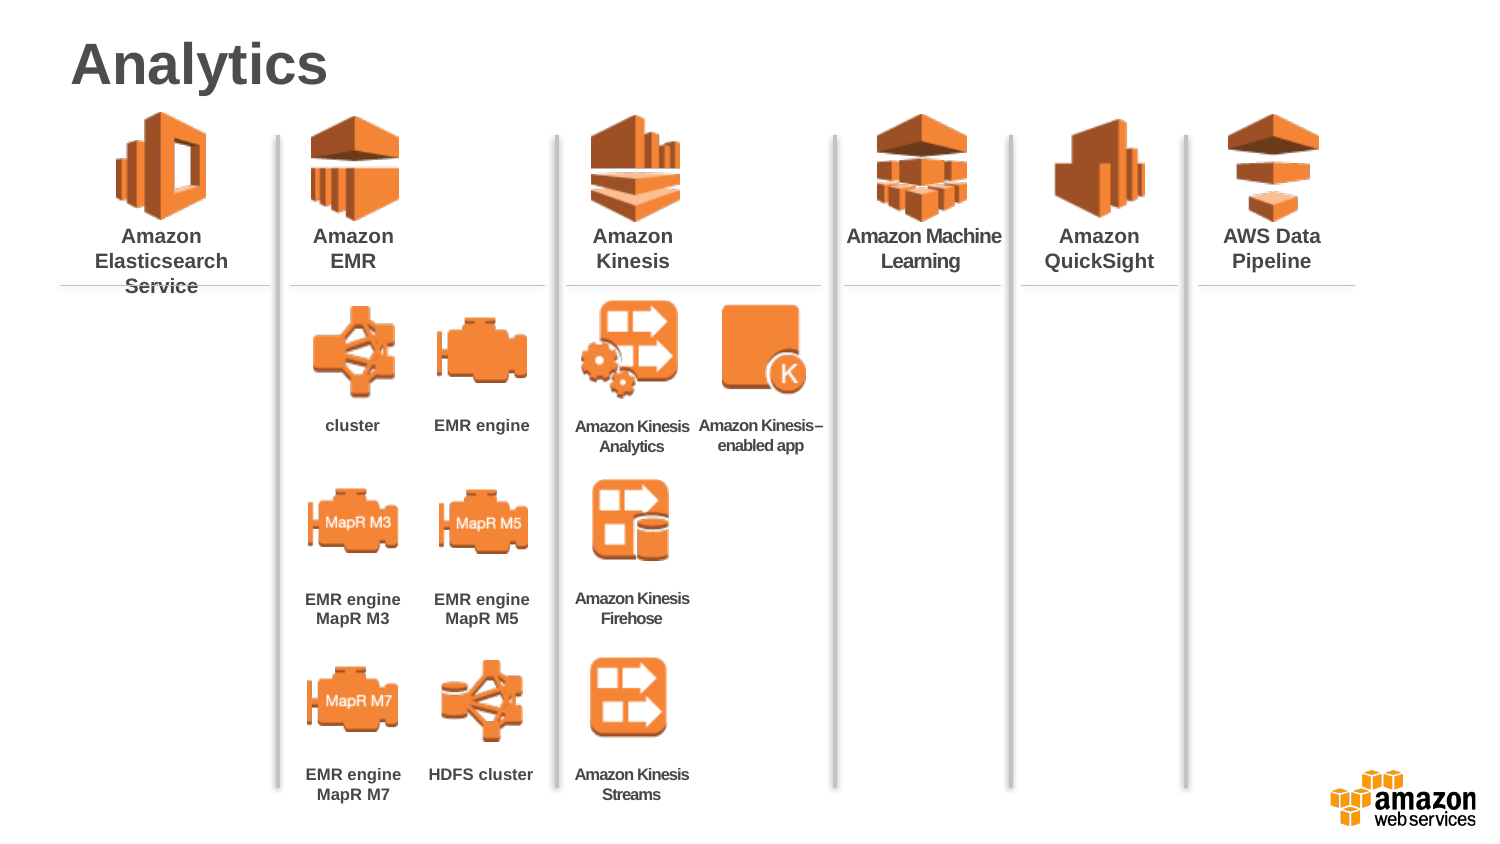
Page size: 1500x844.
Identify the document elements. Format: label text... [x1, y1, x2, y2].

text_box AWS Data Pipeline [1211, 223, 1332, 249]
picture [311, 116, 399, 221]
text_box Amazon EMR [293, 223, 414, 249]
text_box EMR engine [429, 415, 535, 461]
picture [591, 115, 681, 222]
text_box Amazon Kinesis Streams [570, 763, 694, 809]
text_box Amazon Elasticsearch Service [55, 223, 268, 249]
picture [116, 111, 207, 220]
text_box EMR engine MapR M7 [301, 763, 407, 809]
text_box Amazon QuickSight [1039, 223, 1160, 249]
picture [590, 656, 667, 738]
picture [312, 305, 395, 399]
picture [877, 114, 968, 223]
text_box HDFS cluster [428, 763, 534, 809]
title Analytics [55, 18, 1402, 109]
picture [721, 304, 807, 395]
picture [1228, 114, 1319, 223]
text_box cluster [300, 415, 406, 461]
picture [592, 479, 670, 561]
text_box Amazon Kinesis [573, 223, 694, 249]
picture [439, 488, 528, 554]
text_box Amazon Kinesis Firehose [570, 588, 694, 634]
picture [581, 300, 679, 399]
picture [307, 665, 398, 732]
picture [1054, 118, 1145, 219]
picture [441, 659, 523, 742]
text_box Amazon Kinesis– enabled app [697, 415, 826, 461]
text_box EMR engine MapR M3 [300, 588, 406, 634]
text_box Amazon Machine Learning [840, 223, 1006, 249]
text_box EMR engine MapR M5 [429, 588, 535, 634]
text_box Amazon Kinesis Analytics [570, 415, 694, 461]
picture [437, 317, 527, 383]
picture [308, 488, 399, 553]
